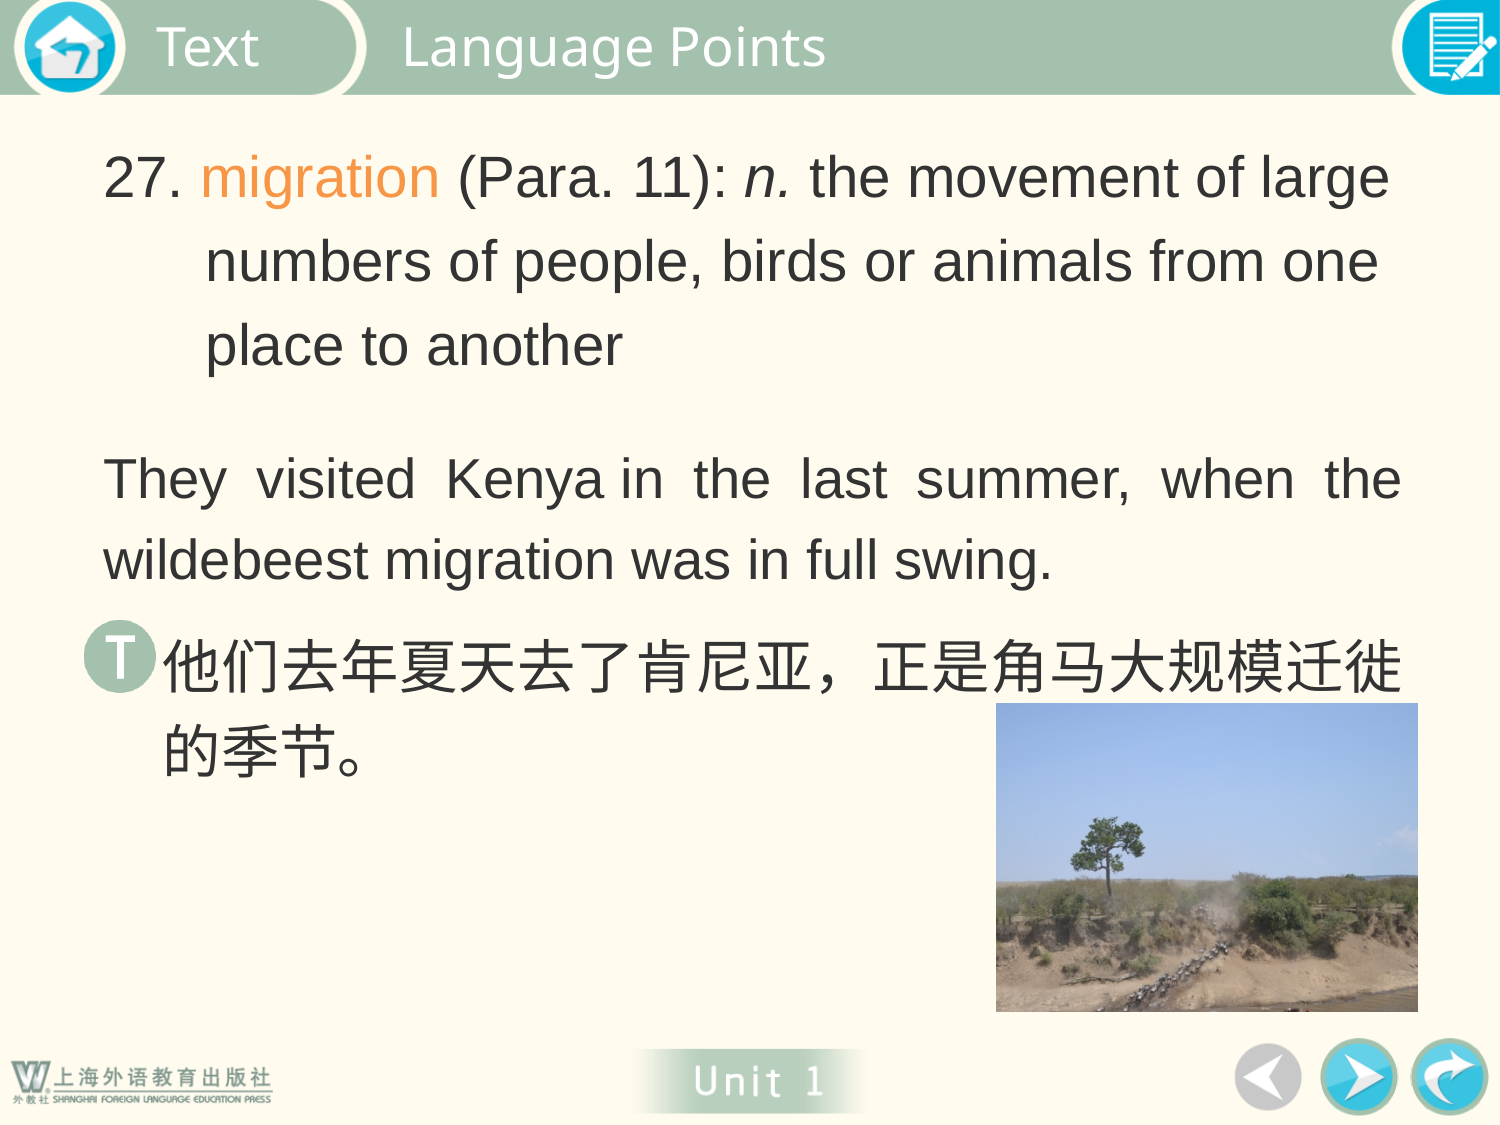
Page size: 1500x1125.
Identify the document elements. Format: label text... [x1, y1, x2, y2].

text_box [0, 100, 1500, 1022]
picture [81, 618, 157, 694]
picture [0, 0, 1500, 100]
text_box Language Points [386, 4, 1289, 85]
picture [995, 702, 1419, 1012]
picture [0, 1022, 1404, 1125]
text_box [1404, 1022, 1500, 1125]
